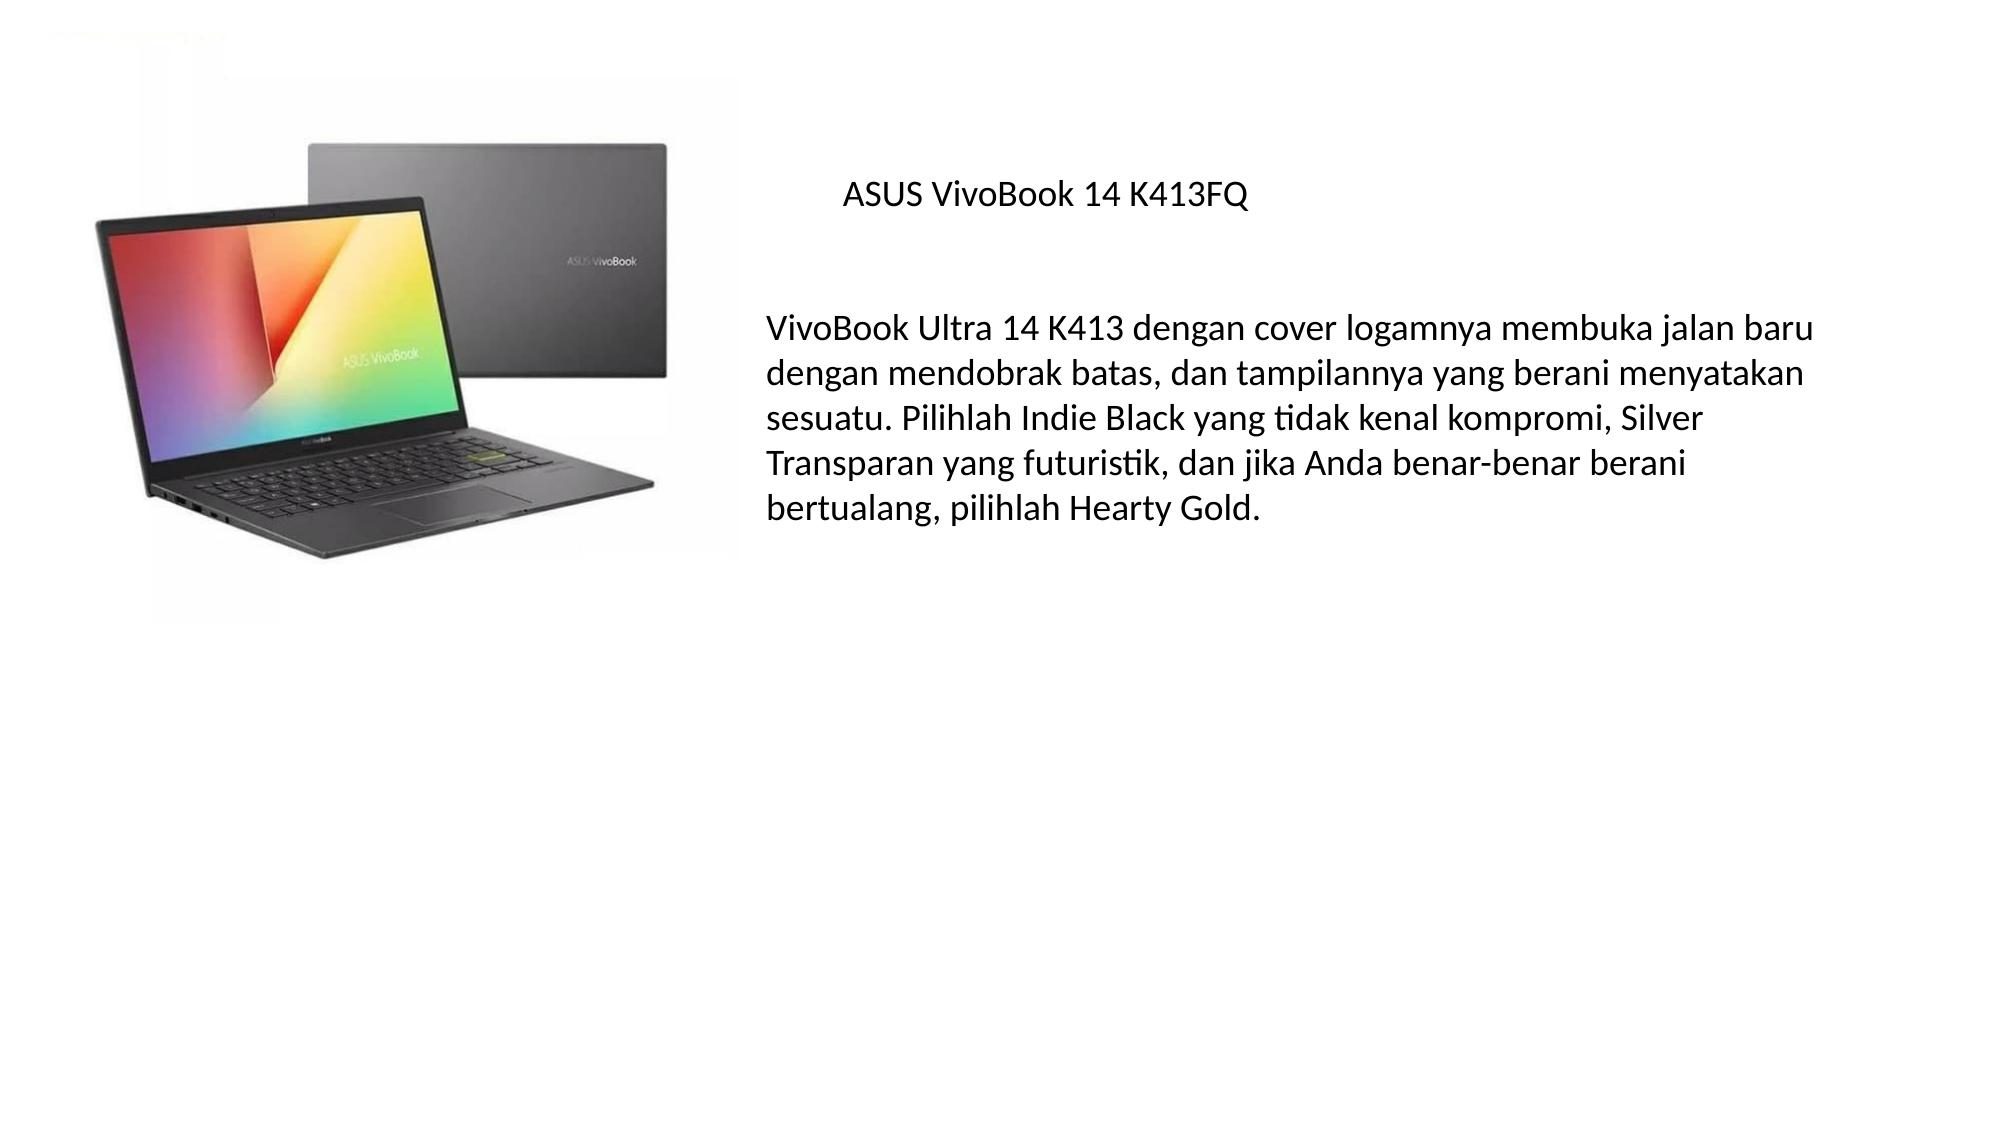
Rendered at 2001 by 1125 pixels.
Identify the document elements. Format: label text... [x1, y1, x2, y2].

text_box ASUS VivoBook 14 K413FQ [828, 161, 1829, 222]
text_box VivoBook Ultra 14 K413 dengan cover logamnya membuka jalan baru dengan mendobrak batas, dan tampilannya yang berani menyatakan sesuatu. Pilihlah Indie Black yang tidak kenal kompromi, Silver Transparan yang futuristik, dan jika Anda benar-benar berani bertualang, pilihlah Hearty Gold. [752, 295, 1885, 536]
picture [46, 32, 752, 738]
